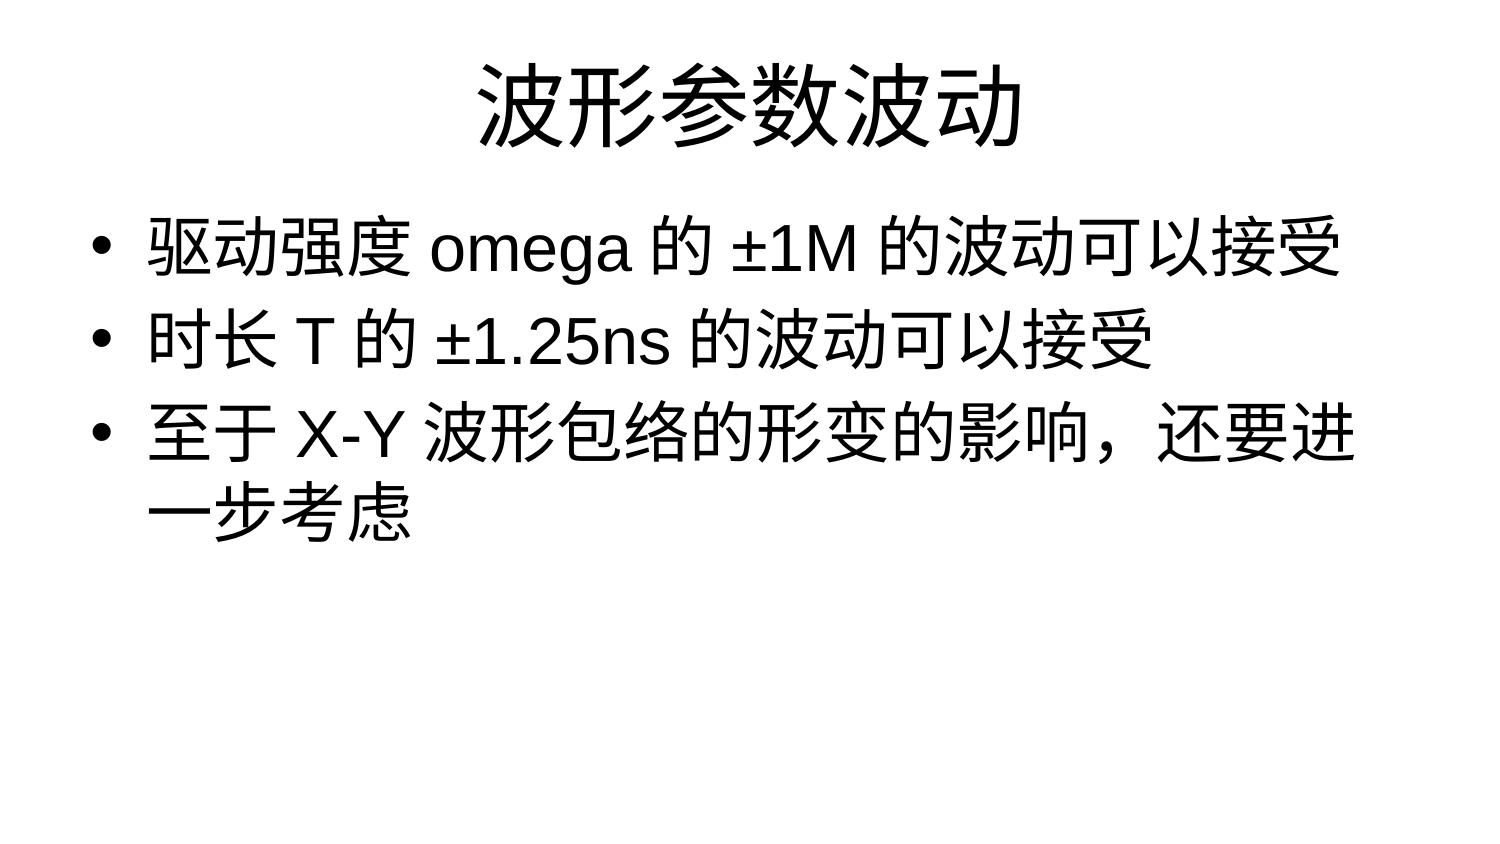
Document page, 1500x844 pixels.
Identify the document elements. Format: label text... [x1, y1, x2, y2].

list 驱动强度omega的±1M的波动可以接受 时长T的±1.25ns的波动可以接受 至于X-Y波形包络的形变的影响，还要进一步考虑 [75, 196, 1425, 754]
title 波形参数波动 [75, 33, 1425, 175]
